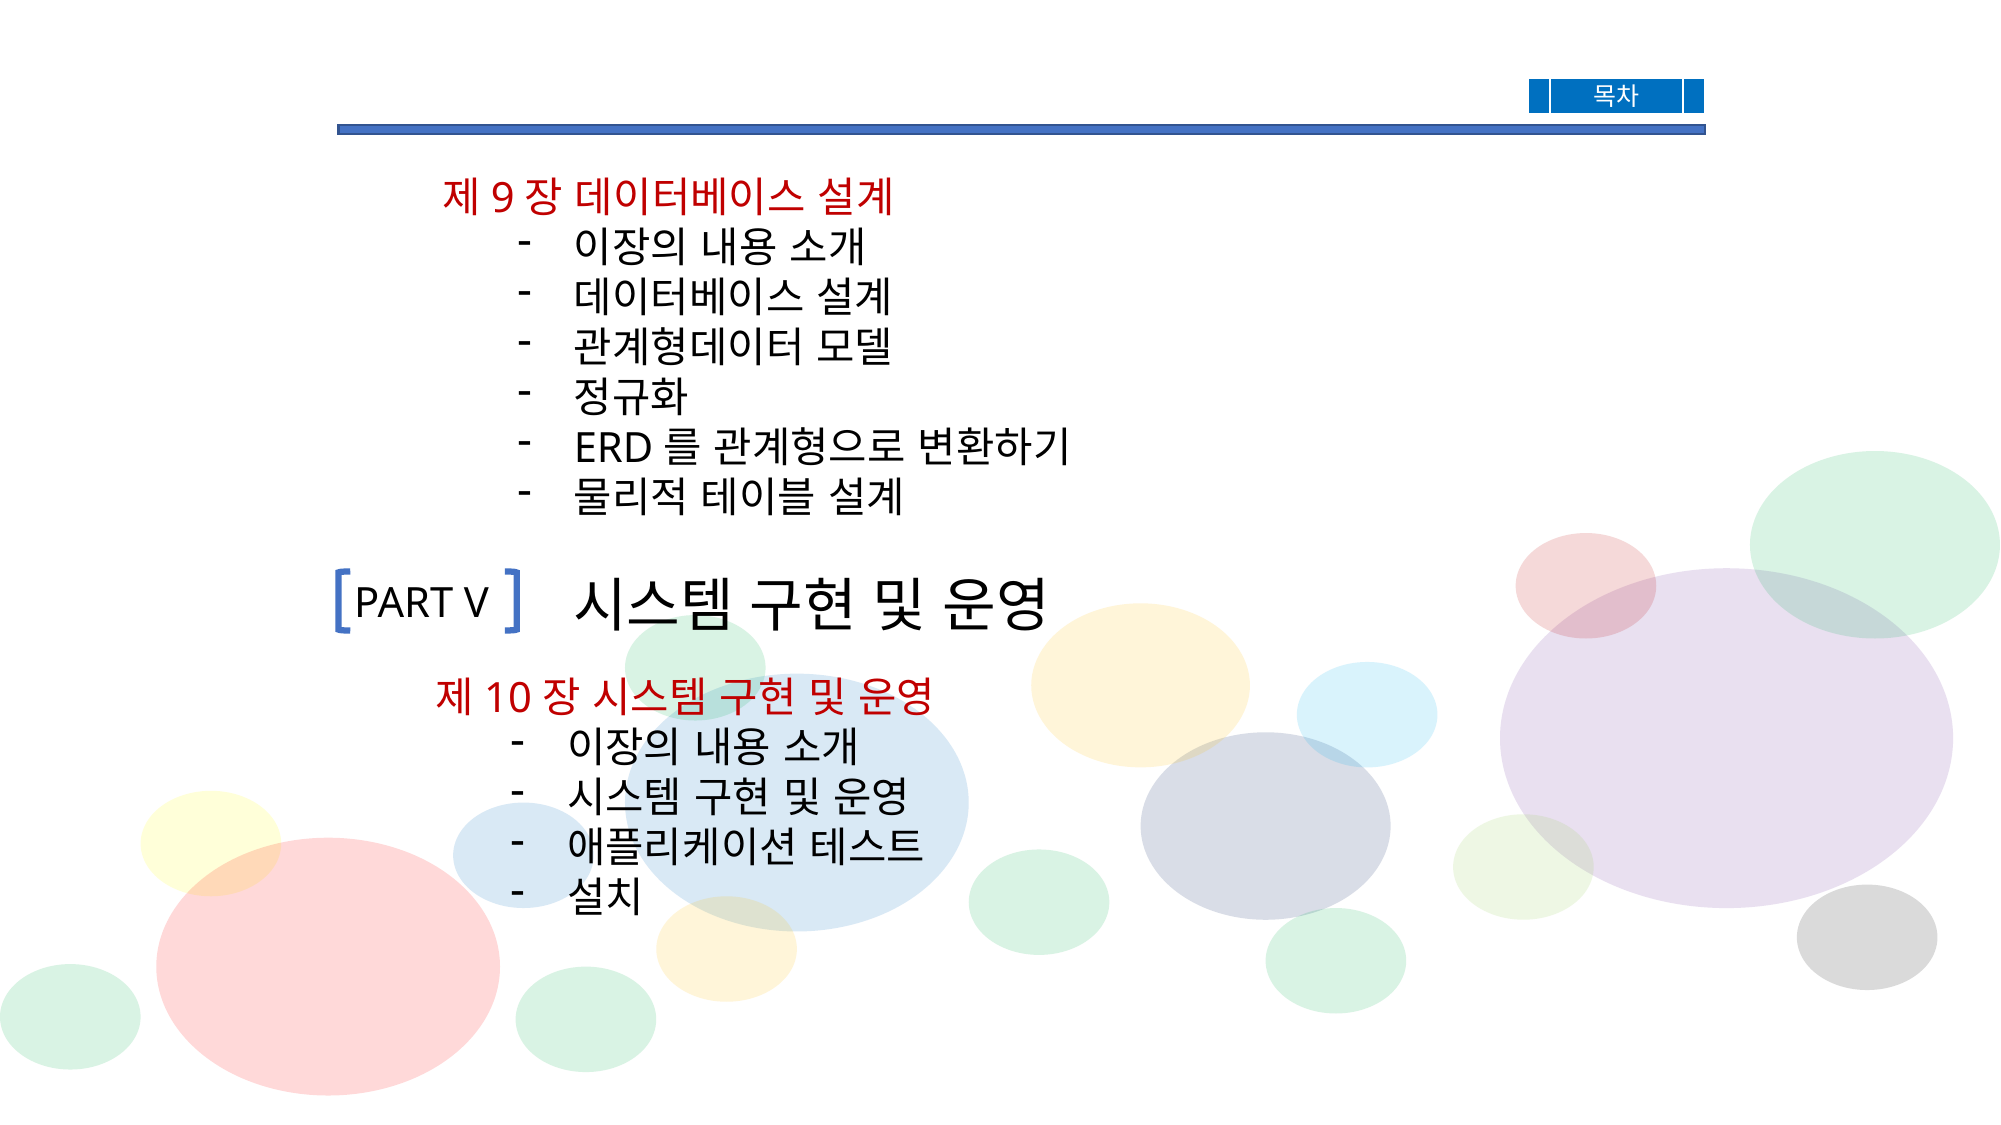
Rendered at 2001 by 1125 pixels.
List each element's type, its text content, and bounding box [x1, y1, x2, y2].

text_box 제9장 데이터베이스 설계 이장의 내용 소개 데이터베이스 설계 관계형데이터 모델 정규화 ERD를 관계형으로 변환하기 물리적 테이블 설계 [427, 162, 1087, 528]
text_box 제10장 시스템 구현 및 운영 이장의 내용 소개 시스템 구현 및 운영 애플리케이션 테스트 설치 [420, 663, 951, 928]
text_box [337, 124, 1706, 135]
text_box 목차 [1527, 77, 1706, 115]
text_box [338, 560, 1113, 647]
